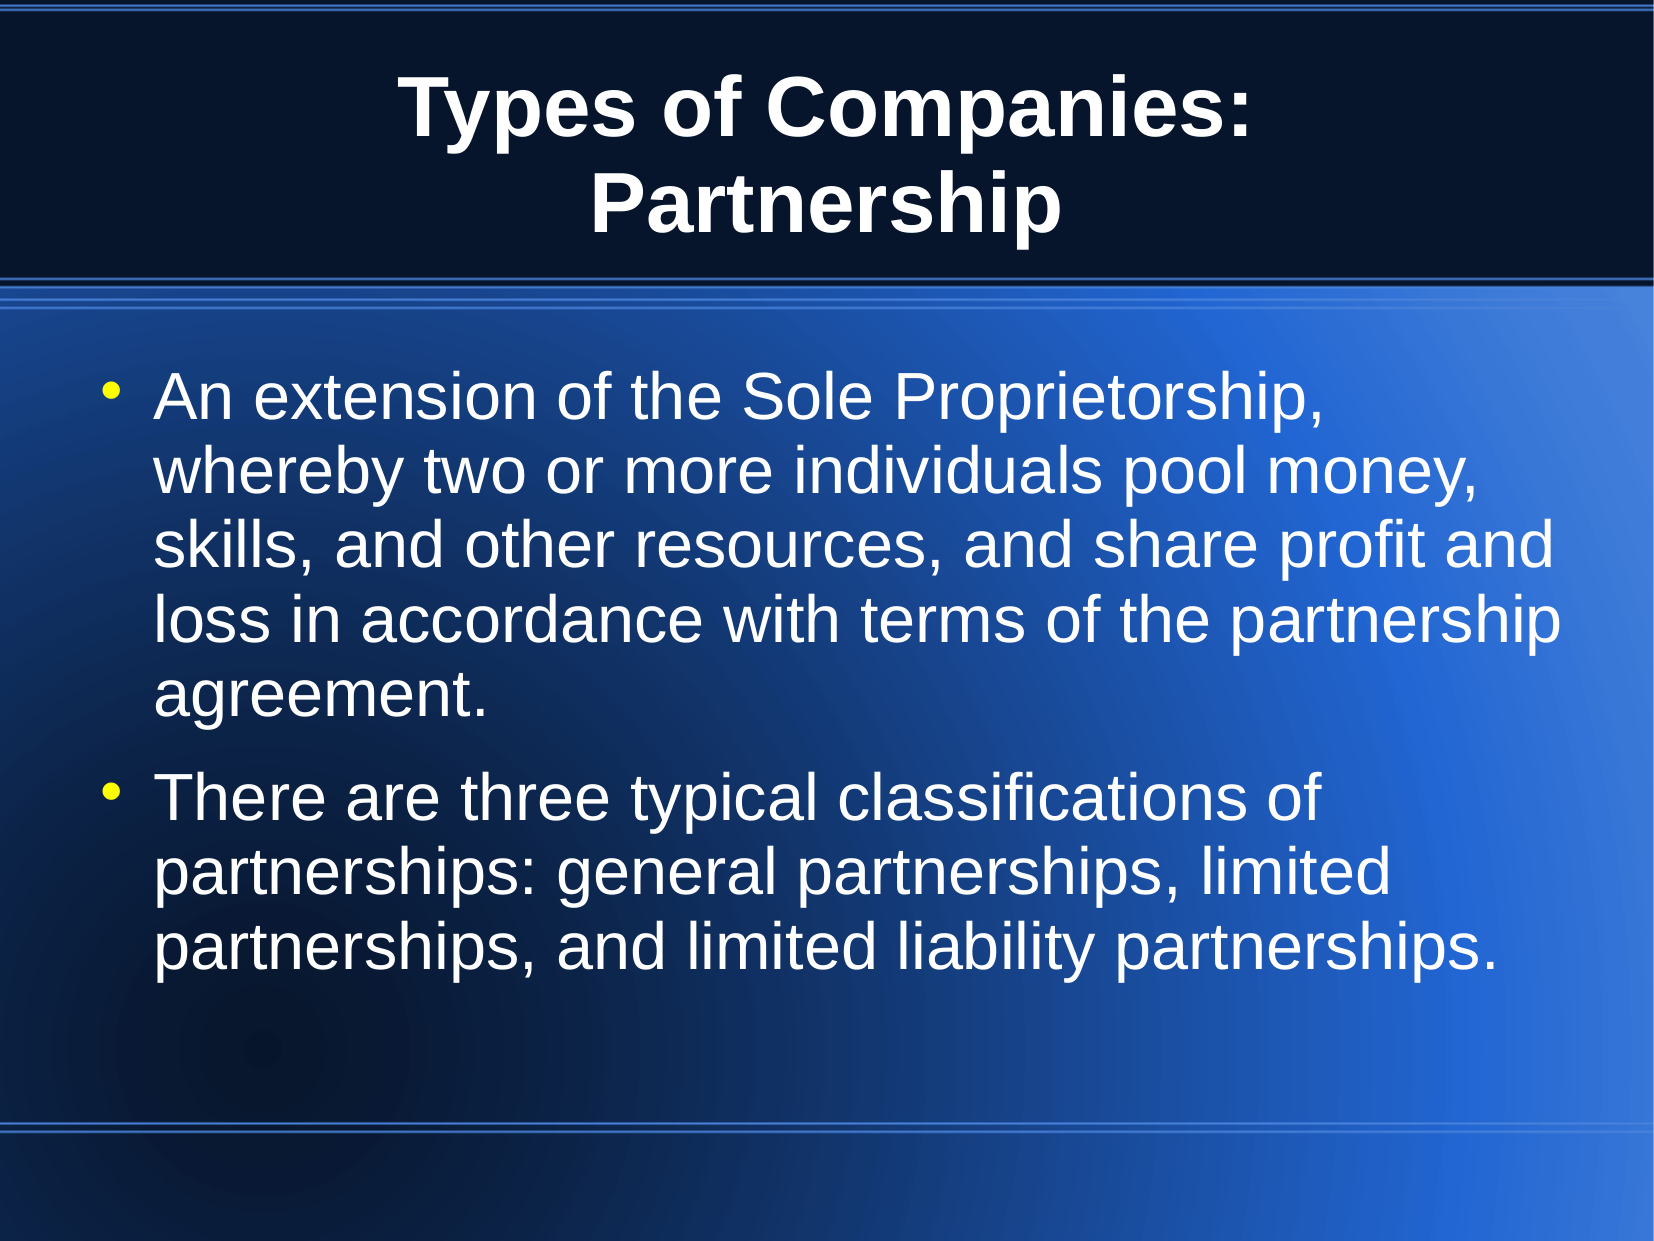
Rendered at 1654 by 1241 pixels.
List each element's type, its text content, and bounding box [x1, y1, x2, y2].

title Types of Companies: Partnership [82, 49, 1571, 257]
list An extension of the Sole Proprietorship, whereby two or more individuals pool money, skills, and other resources, and share profit and loss in accordance with terms of the partnership agreement. There are three typical classifications of partnerships: general partnerships, limited partnerships, and limited liability partnerships. [82, 355, 1571, 1075]
picture [0, 0, 1654, 1241]
